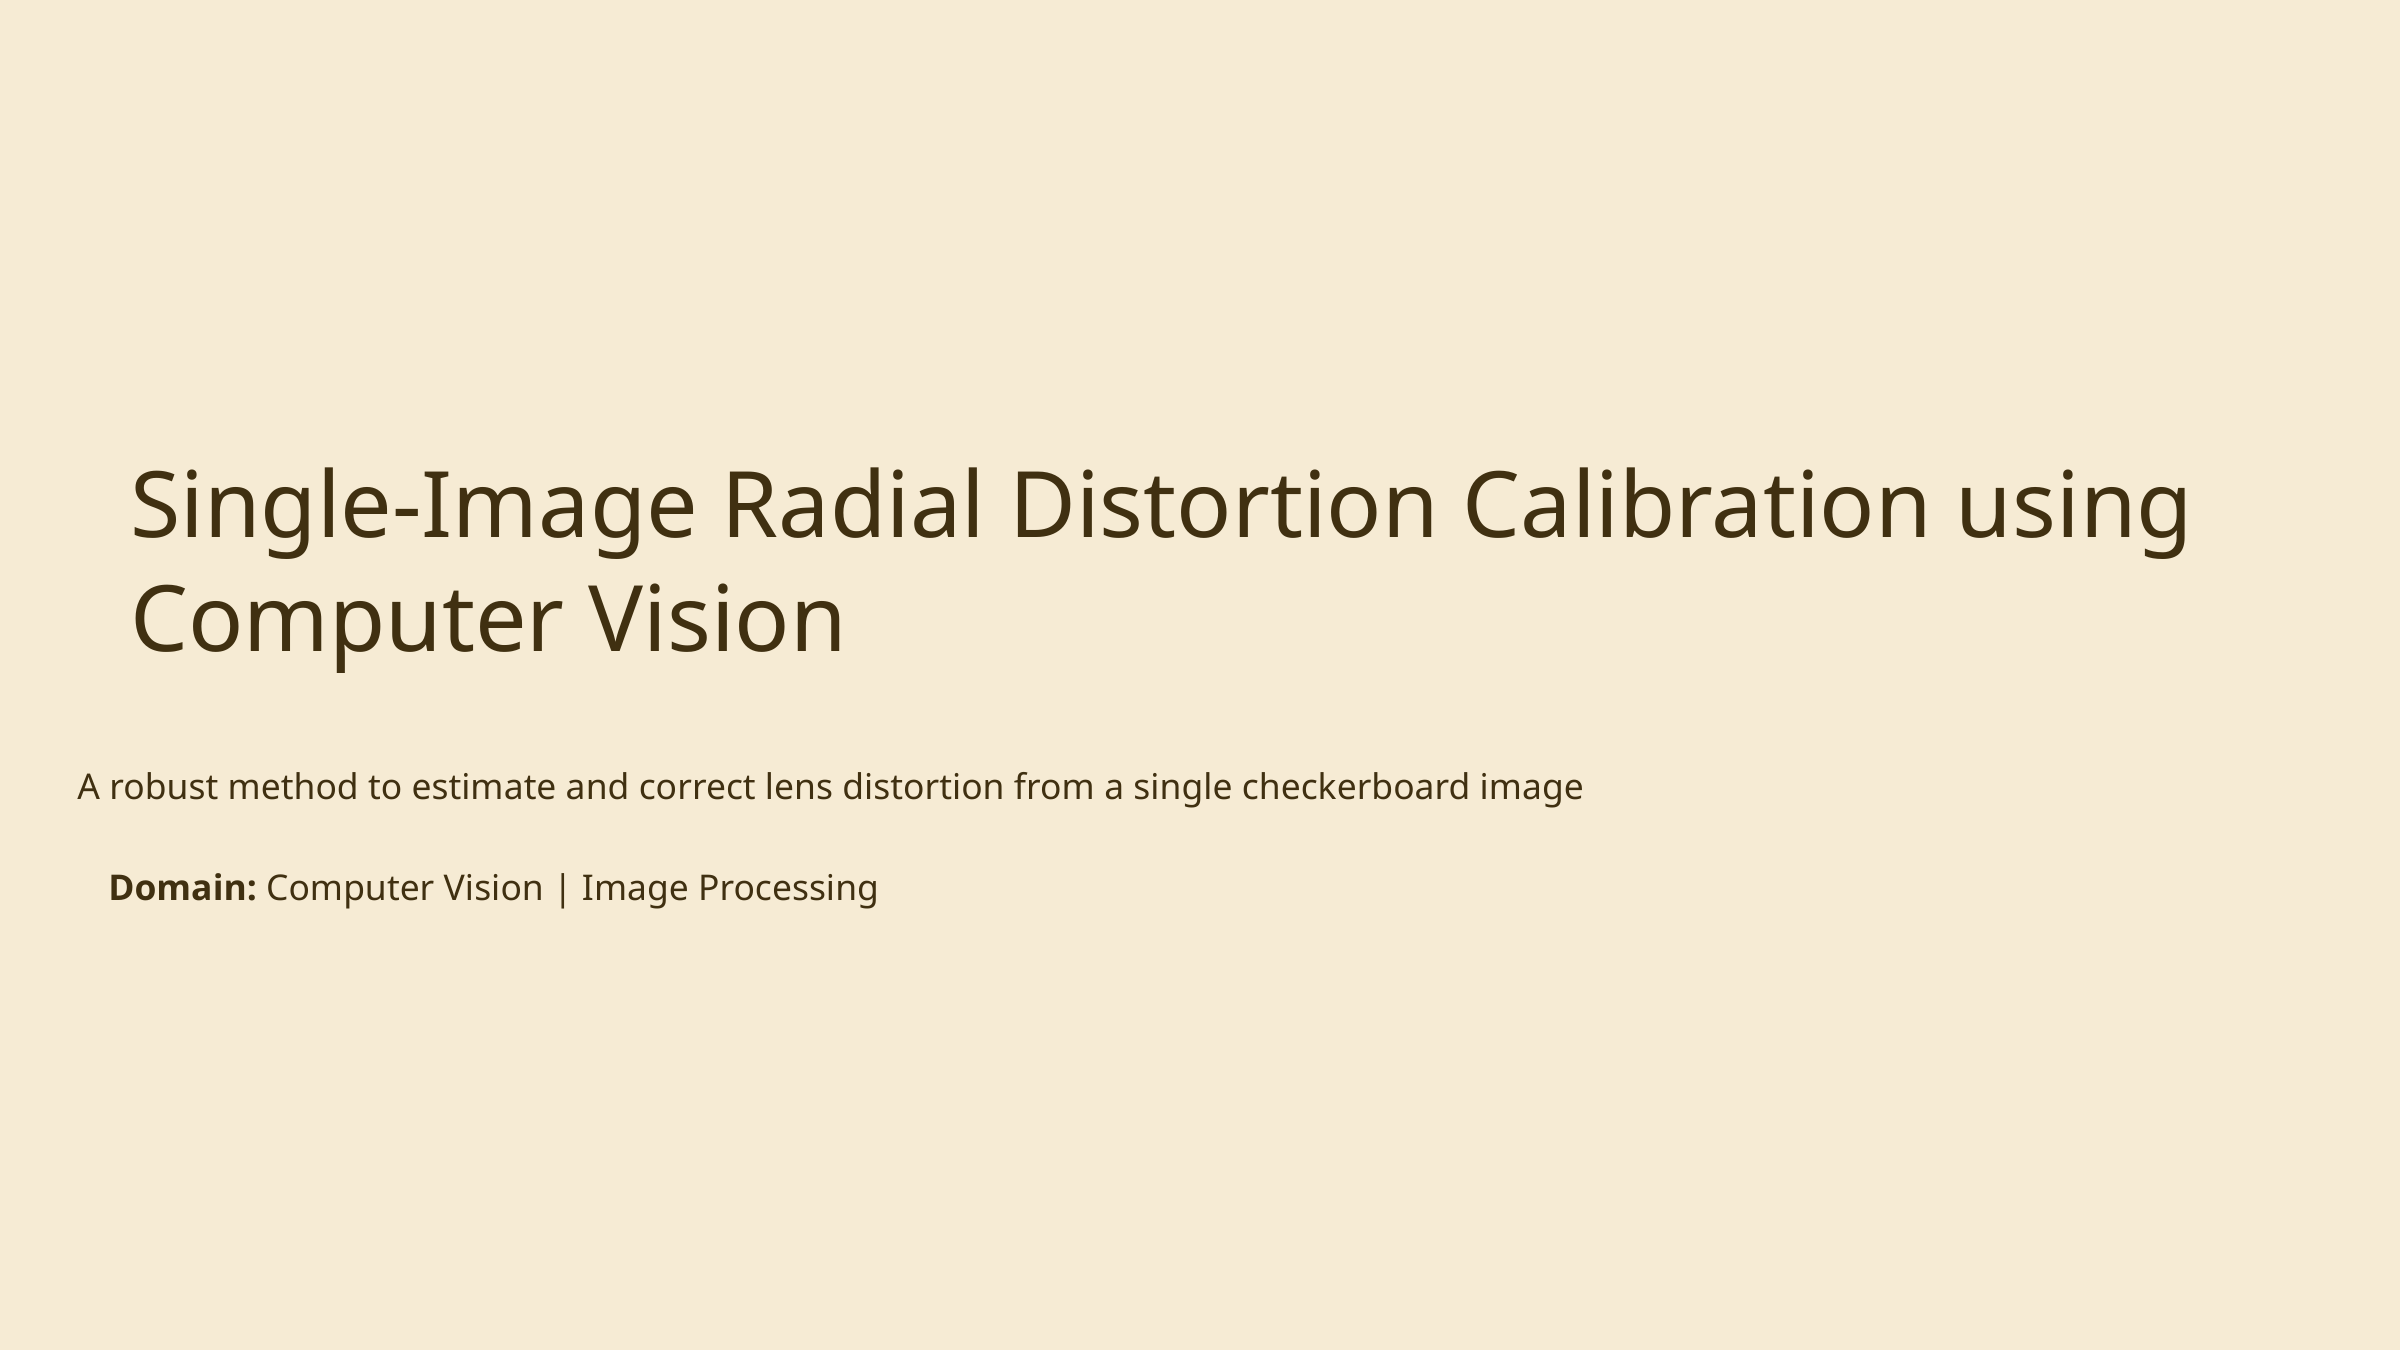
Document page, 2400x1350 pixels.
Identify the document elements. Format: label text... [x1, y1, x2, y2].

text_box A robust method to estimate and correct lens distortion from a single checkerboard image [77, 747, 1585, 807]
text_box Domain: Computer Vision | Image Processing [108, 849, 880, 908]
text_box Single-Image Radial Distortion Calibration using Computer Vision [130, 441, 2270, 671]
